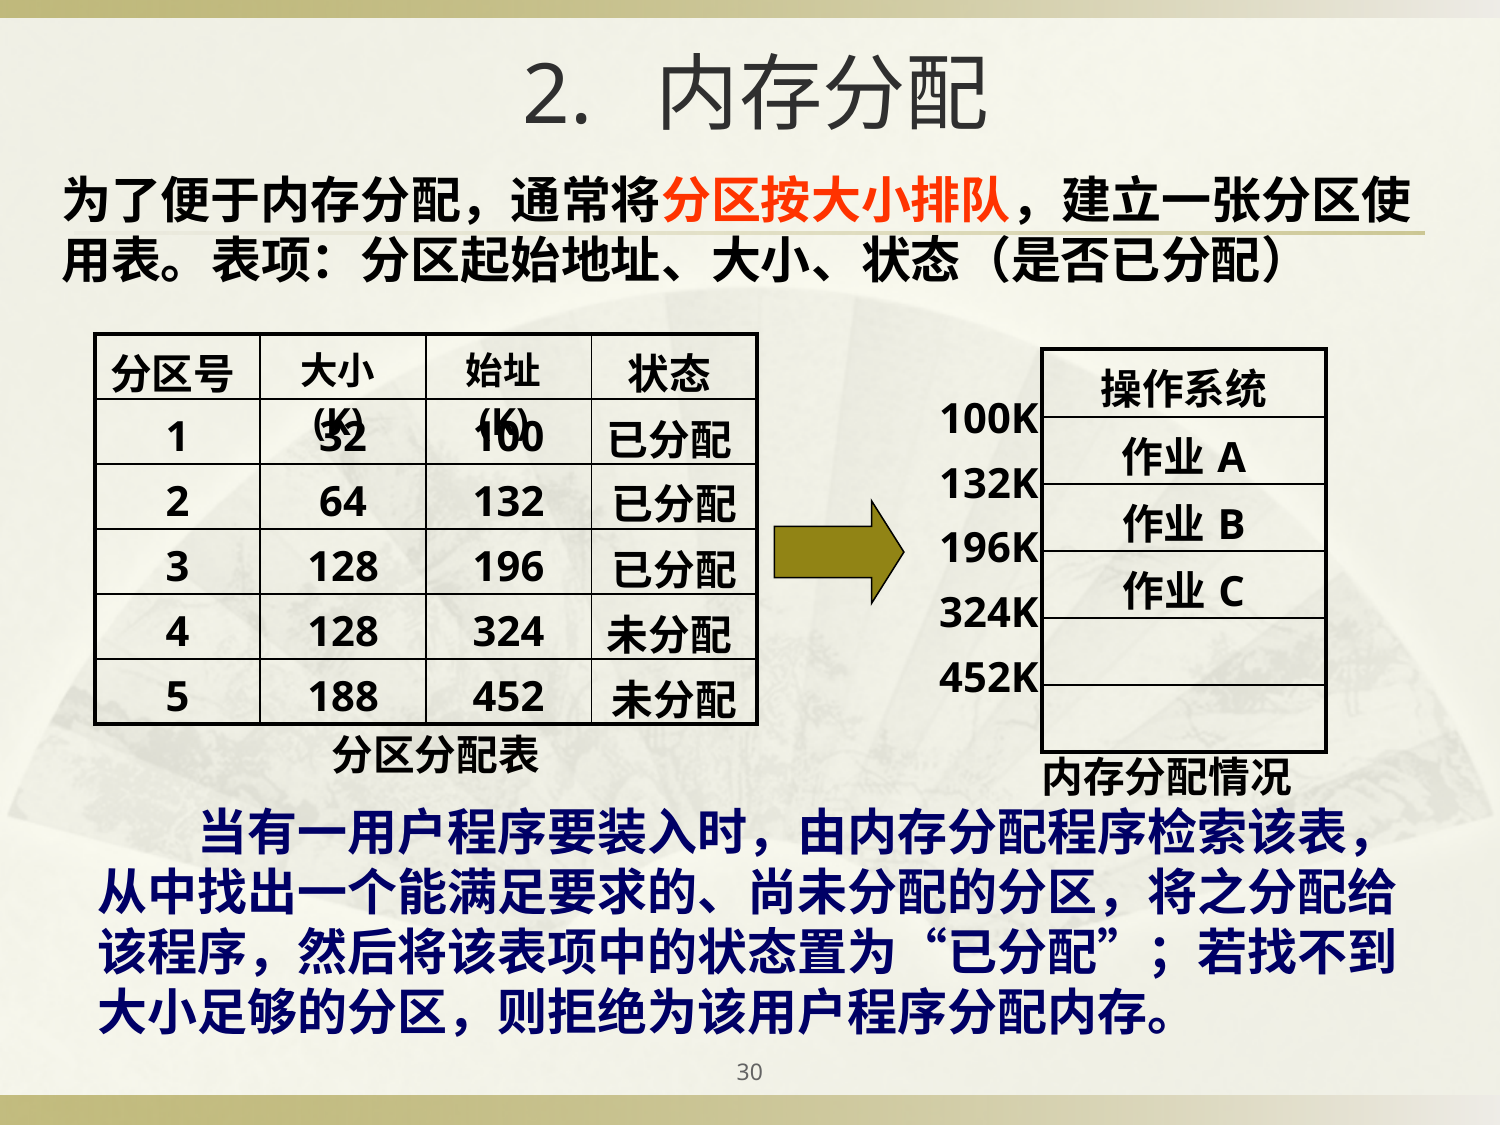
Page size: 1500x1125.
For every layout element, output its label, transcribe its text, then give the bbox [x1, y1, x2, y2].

table_header 分区号 [97, 336, 259, 398]
text_box 内存分配情况 [871, 743, 1443, 792]
table_header 状态 [592, 336, 755, 398]
table_cell 作业B [1044, 485, 1324, 550]
table_cell 已分配 [592, 465, 755, 528]
table_cell 196 [427, 530, 591, 593]
table_cell 64 [261, 465, 425, 528]
text_box 当有一用户程序要装入时，由内存分配程序检索该表，从中找出一个能满足要求的、尚未分配的分区，将之分配给该程序，然后将该表项中的状态置为“已分配”；若找不到大小足够的分区，则拒绝为该用户程序分配内存。 [82, 792, 1455, 1048]
table_cell 2 [97, 465, 259, 528]
table_cell 132 [427, 465, 591, 528]
text_box 100K 132K 196K 324K 452K [854, 384, 1042, 708]
text_box 为了便于内存分配，通常将分区按大小排队，建立一张分区使用表。表项：分区起始地址、大小、状态（是否已分配） [46, 160, 1442, 296]
table_cell 32 [261, 400, 425, 463]
table_cell 100 [427, 400, 591, 463]
table_cell 作业A [1044, 418, 1324, 483]
table_cell 188 [261, 660, 425, 721]
table_cell [1044, 619, 1324, 684]
table_cell [1044, 686, 1324, 743]
table_cell 1 [97, 400, 259, 463]
table_cell 324 [427, 595, 591, 658]
table_cell 5 [97, 660, 259, 721]
table_header 大小(K) [261, 336, 425, 398]
title 2. 内存分配 [80, 0, 1431, 160]
table_cell 已分配 [592, 400, 755, 463]
table_cell 452 [427, 660, 591, 721]
table_cell 作业C [1044, 552, 1324, 617]
table_cell 128 [261, 595, 425, 658]
text_box 分区分配表 [96, 721, 756, 786]
table_header 操作系统 [1044, 351, 1324, 416]
table_cell 未分配 [592, 595, 755, 658]
table_header 始址(K) [427, 336, 591, 398]
table_cell 未分配 [592, 660, 755, 721]
table_cell 128 [261, 530, 425, 593]
slide_number 30 [675, 1050, 825, 1097]
table_cell 3 [97, 530, 259, 593]
text_box [774, 500, 904, 604]
table_cell 已分配 [592, 530, 755, 593]
table_cell 4 [97, 595, 259, 658]
